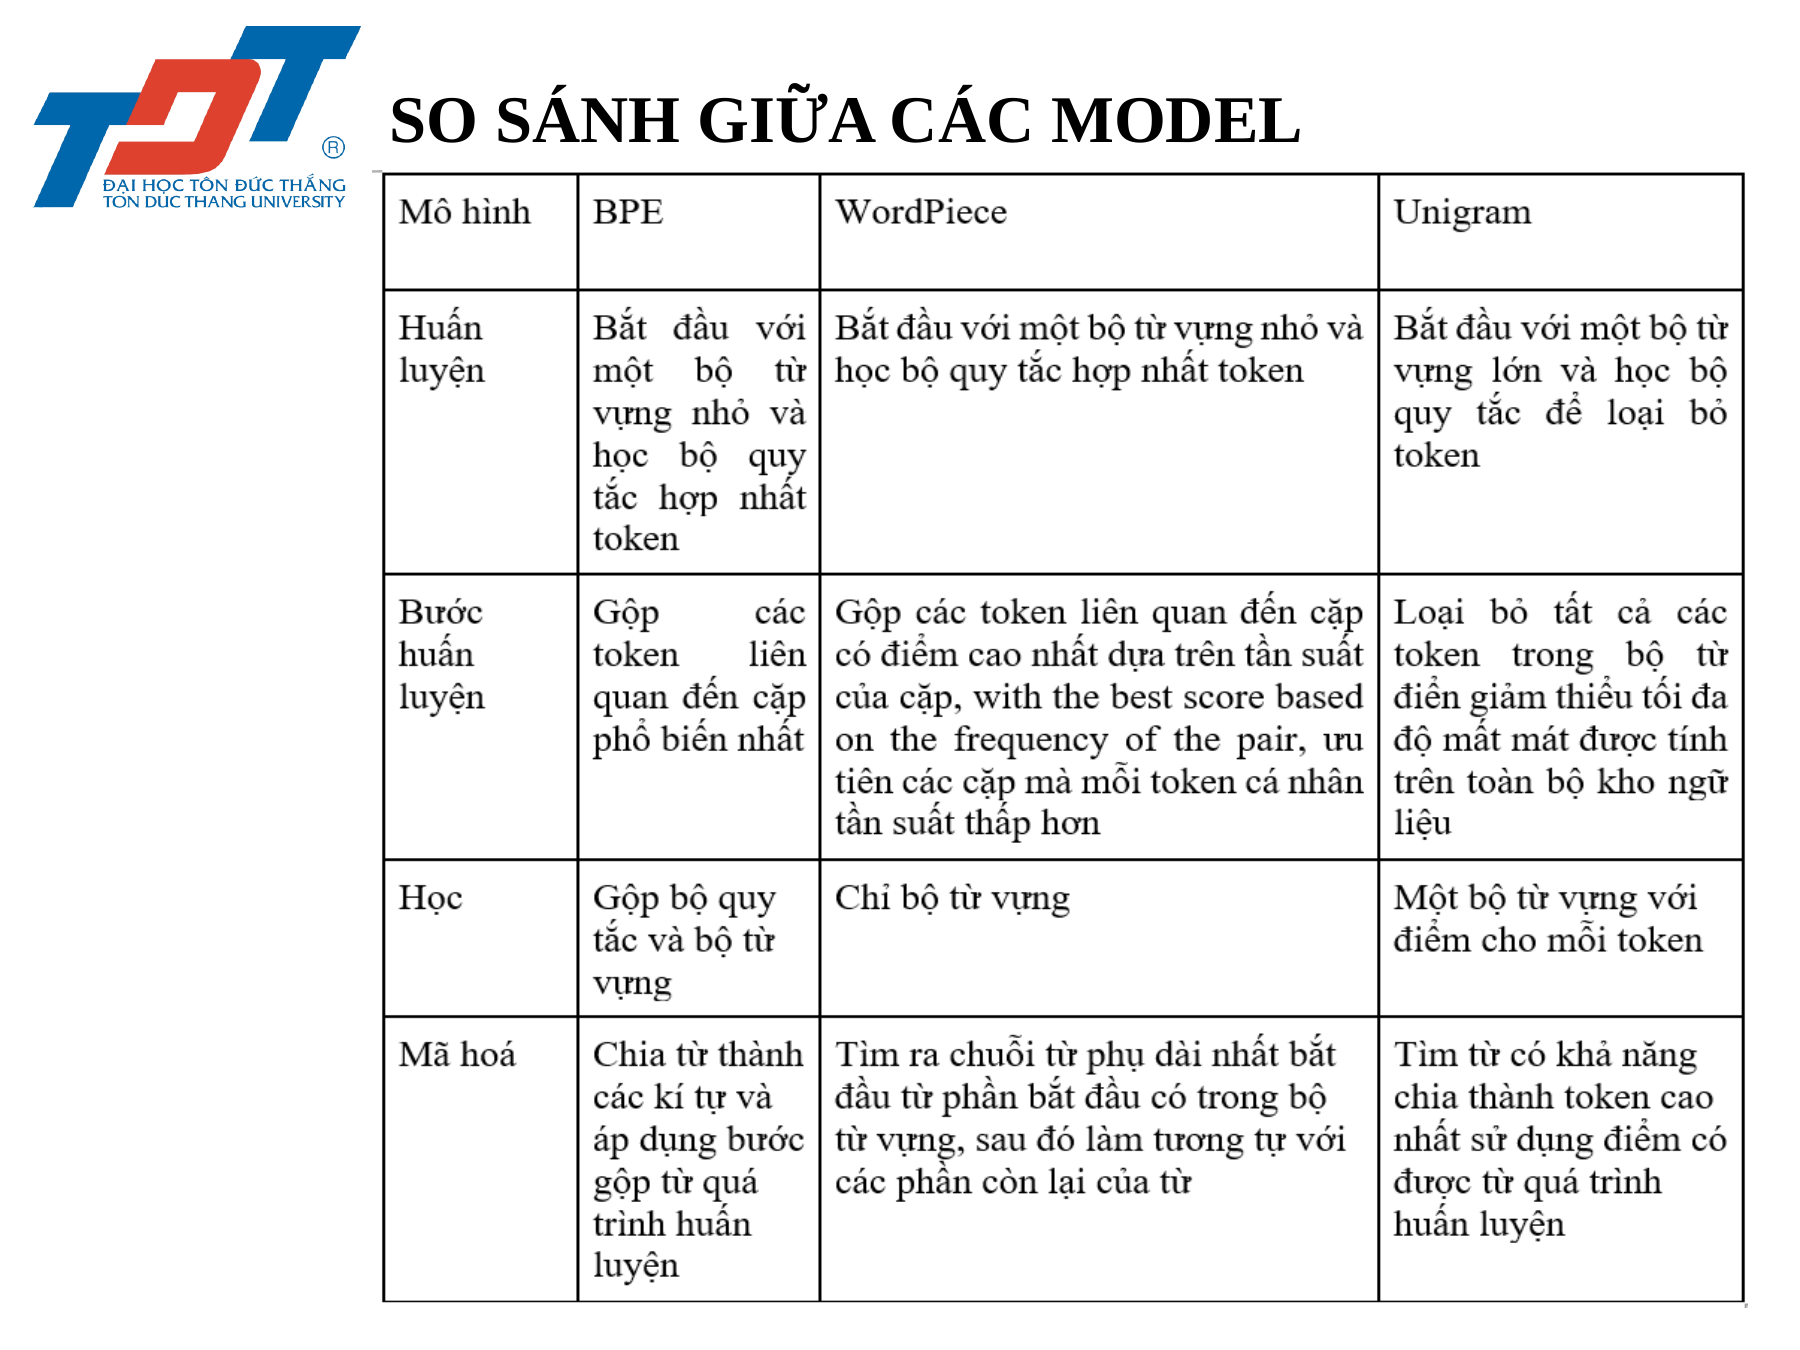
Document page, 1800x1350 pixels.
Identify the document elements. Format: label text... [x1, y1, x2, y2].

text_box SO SÁNH GIỮA CÁC MODEL [374, 68, 1800, 164]
picture [32, 26, 361, 208]
picture [371, 170, 1748, 1308]
